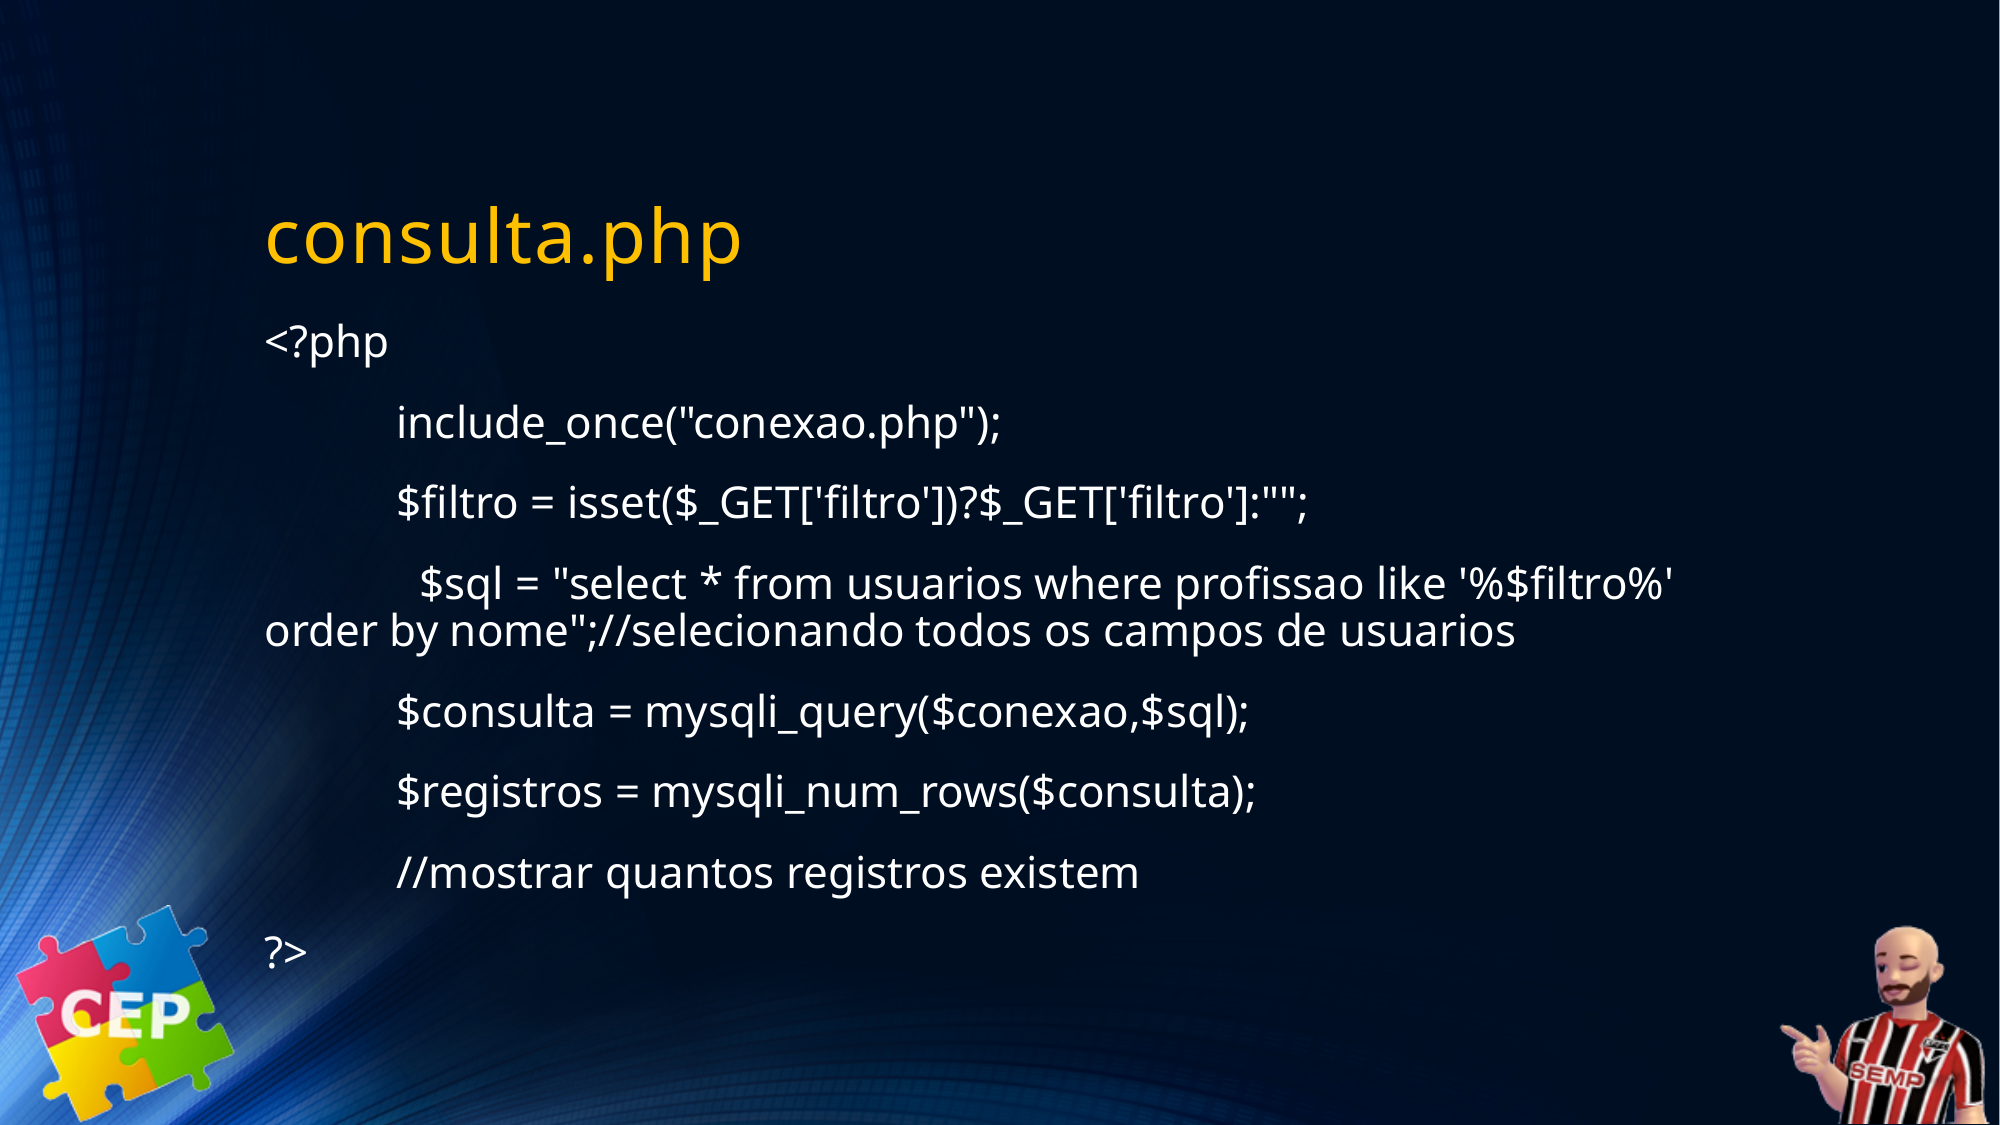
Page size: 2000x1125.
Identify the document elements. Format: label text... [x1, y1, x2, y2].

picture [0, 0, 2000, 1125]
list <?php include_once("conexao.php"); $filtro = isset($_GET['filtro'])?$_GET['filtro']:""; $sql = "select * from usuarios where profissao like '%$filtro%' order by nome";//selecionando todos os campos de usuarios $consulta = mysqli_query($conexao,$sql); $registros = mysqli_num_rows($consulta); //mostrar quantos registros existem ?> [249, 312, 1749, 988]
title consulta.php [249, 62, 1750, 288]
